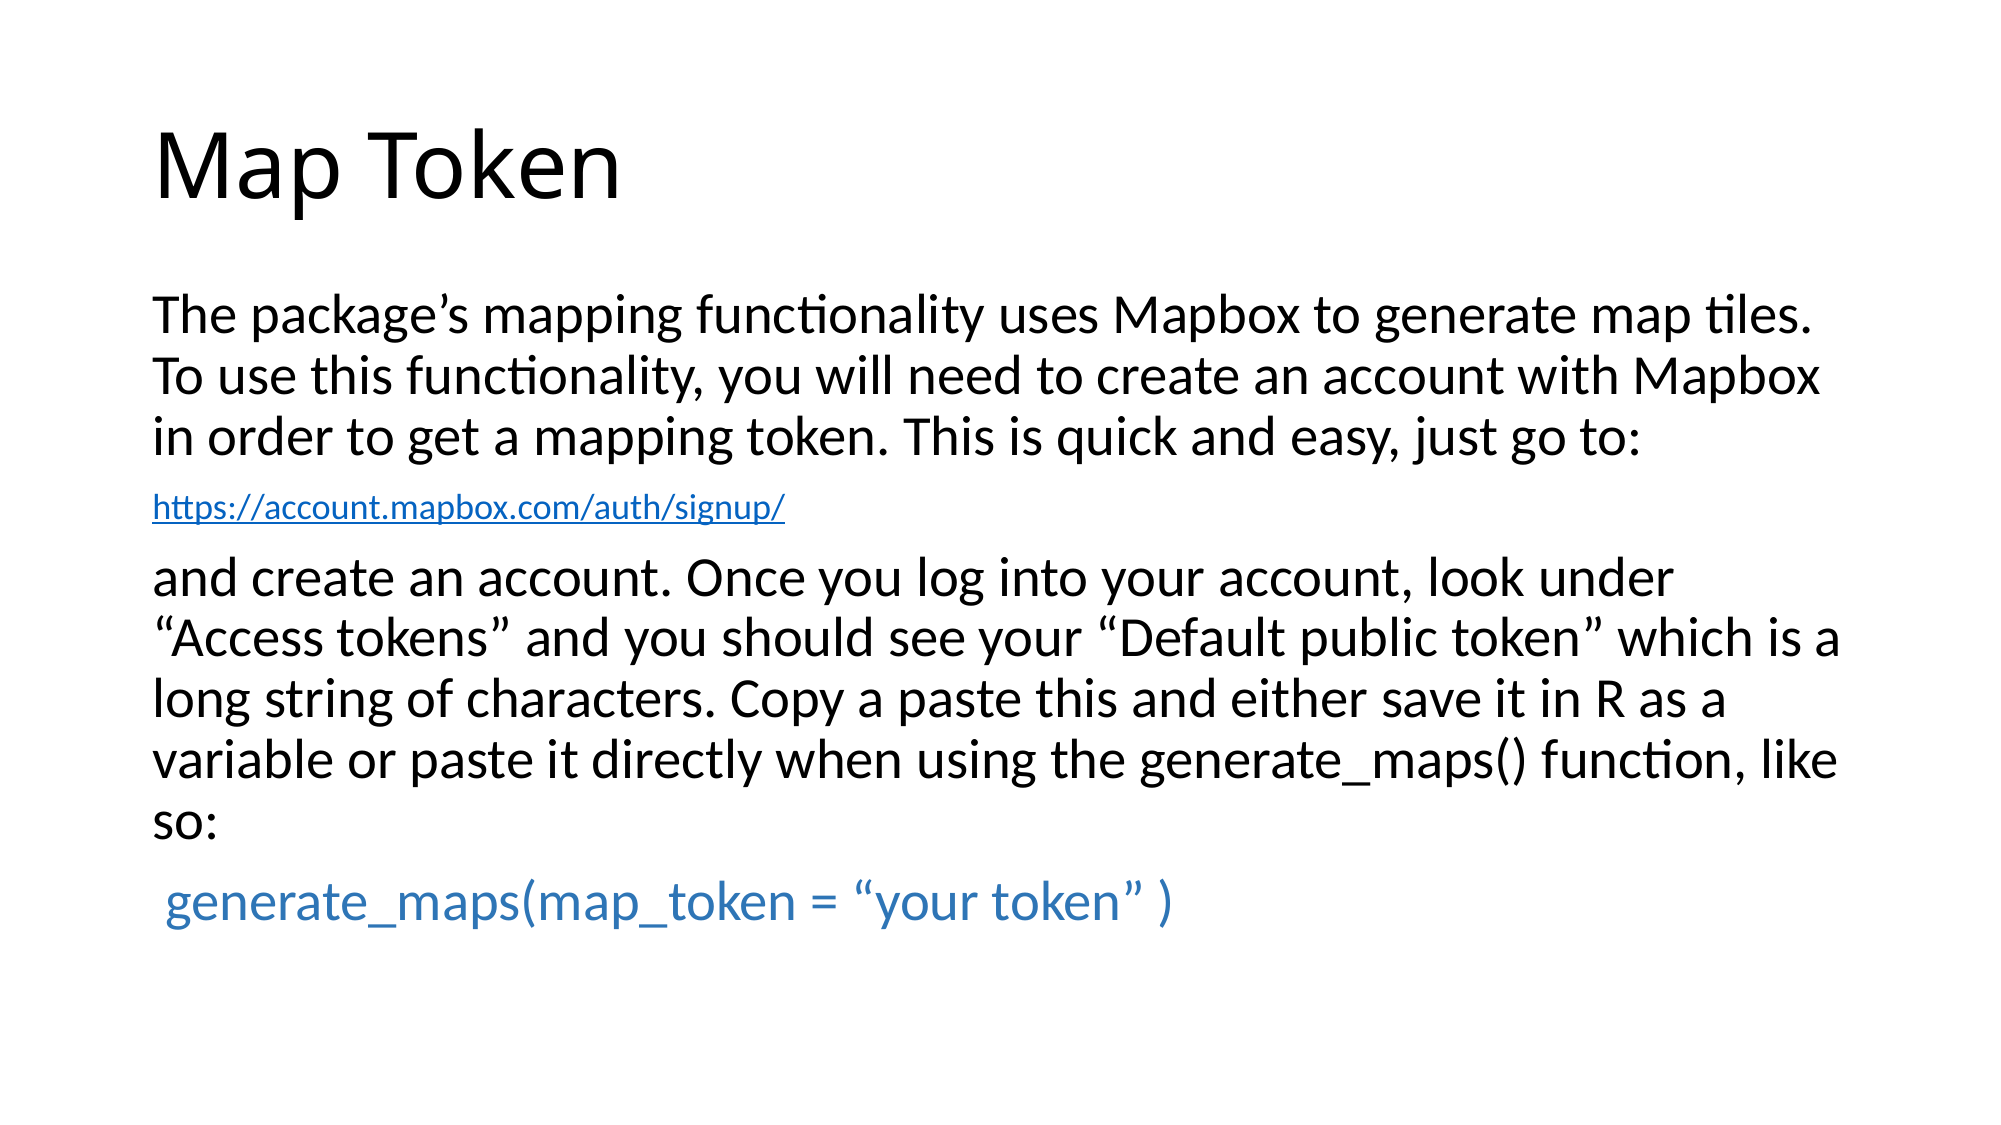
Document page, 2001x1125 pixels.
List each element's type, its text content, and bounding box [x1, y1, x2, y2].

title Map Token [137, 59, 1863, 277]
list The package’s mapping functionality uses Mapbox to generate map tiles. To use this functionality, you will need to create an account with Mapbox in order to get a mapping token. This is quick and easy, just go to: https://account.mapbox.com/auth/signup/ and create an account. Once you log into your account, look under “Access tokens” and you should see your “Default public token” which is a long string of characters. Copy a paste this and either save it in R as a variable or paste it directly when using the generate_maps() function, like so: generate_maps(map_token = “your token” ) [137, 277, 1863, 992]
